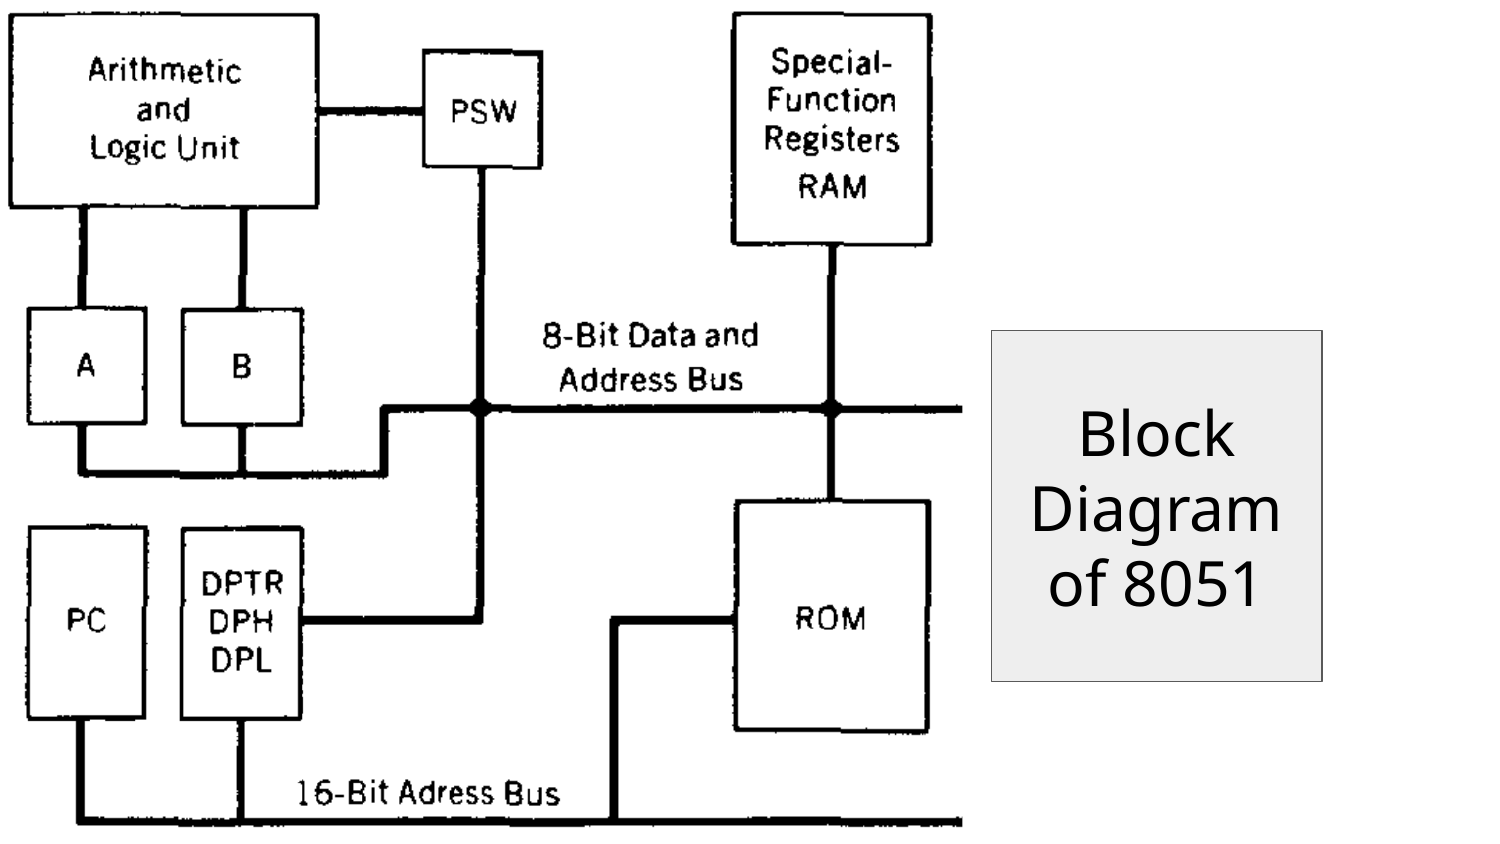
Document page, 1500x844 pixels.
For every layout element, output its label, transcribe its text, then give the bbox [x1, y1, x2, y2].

picture [0, 0, 963, 844]
text_box Block Diagram of 8051 [991, 330, 1323, 682]
